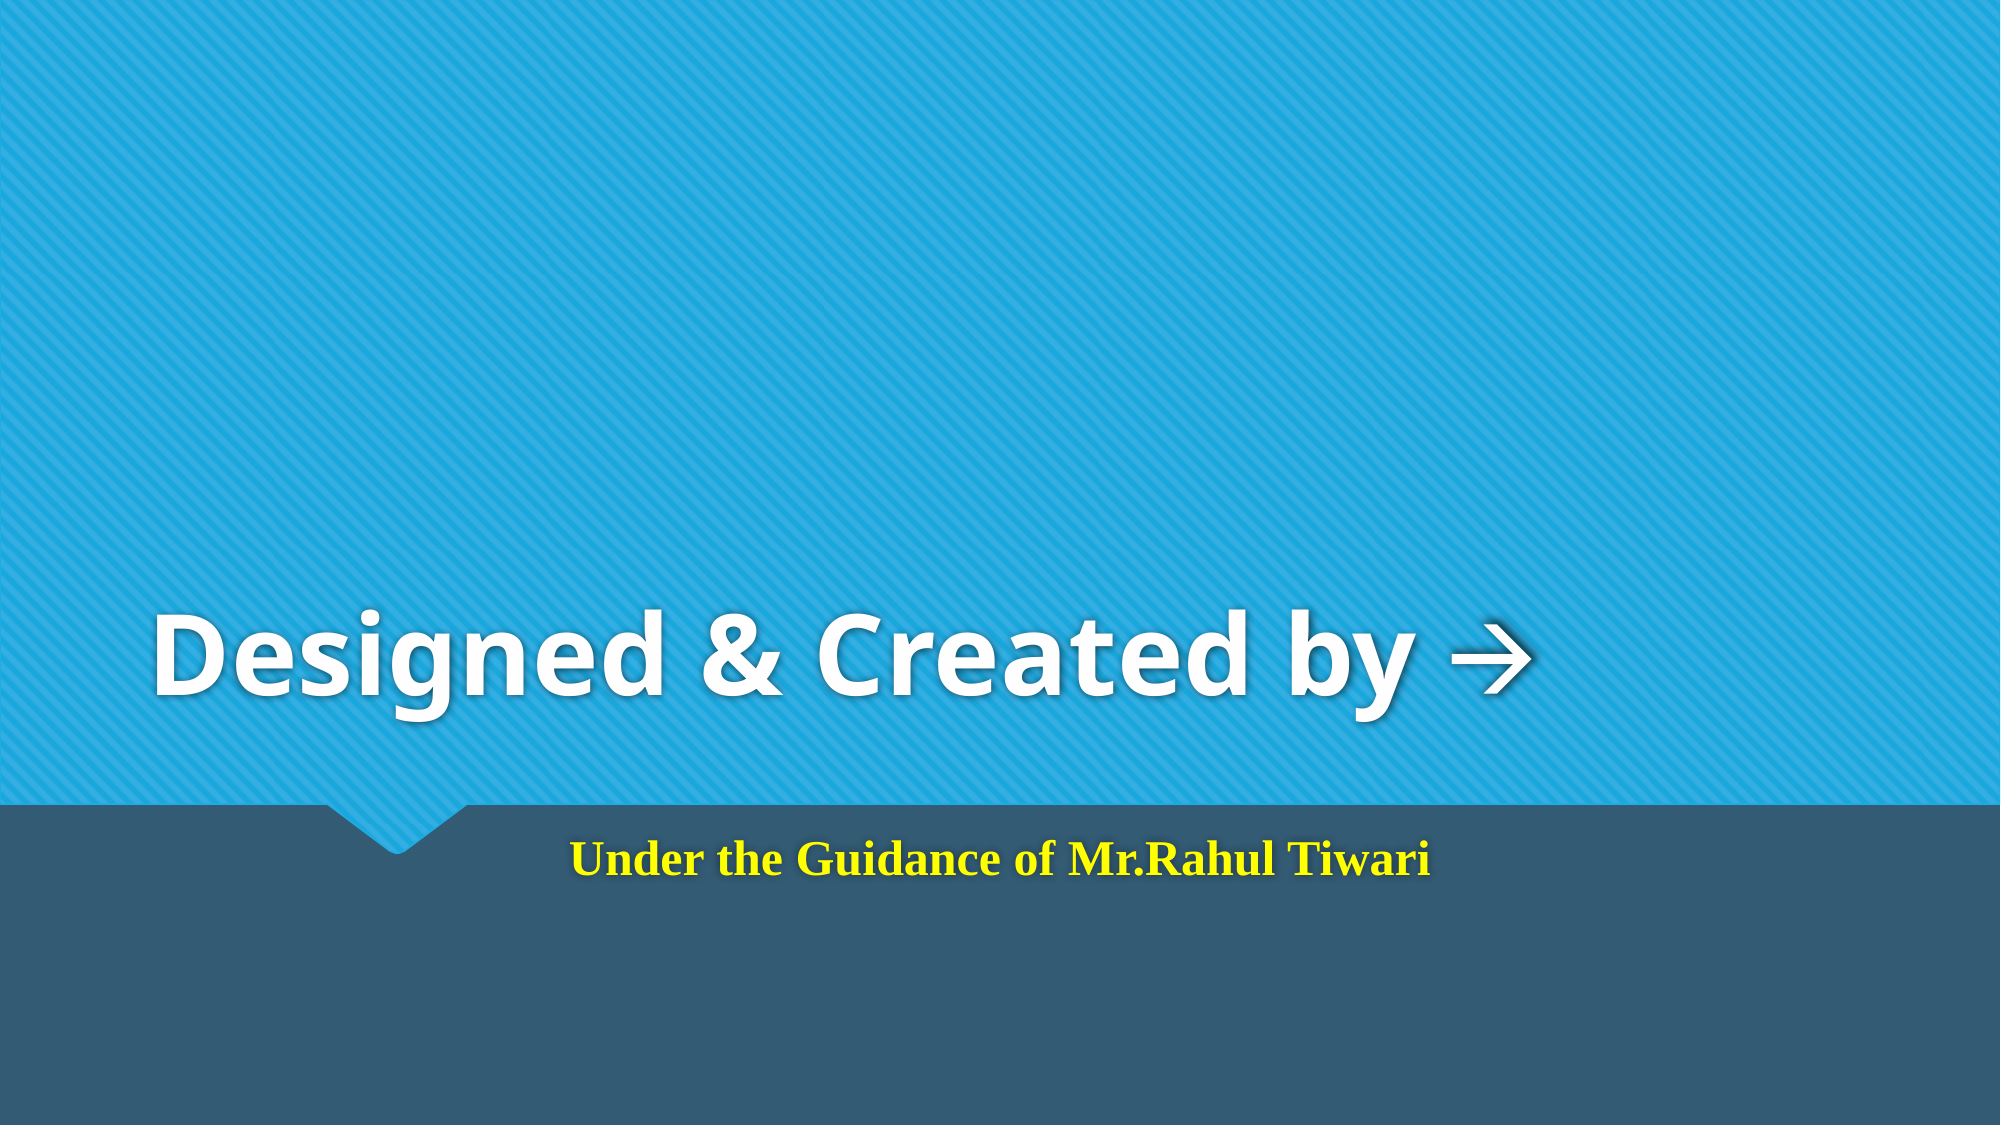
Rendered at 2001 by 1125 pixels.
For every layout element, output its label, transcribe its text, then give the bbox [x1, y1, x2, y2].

subtitle Under the Guidance of Mr.Rahul Tiwari [132, 817, 1868, 938]
title Designed & Created by 🡪 [132, 237, 1868, 726]
picture [1, 1, 1999, 817]
